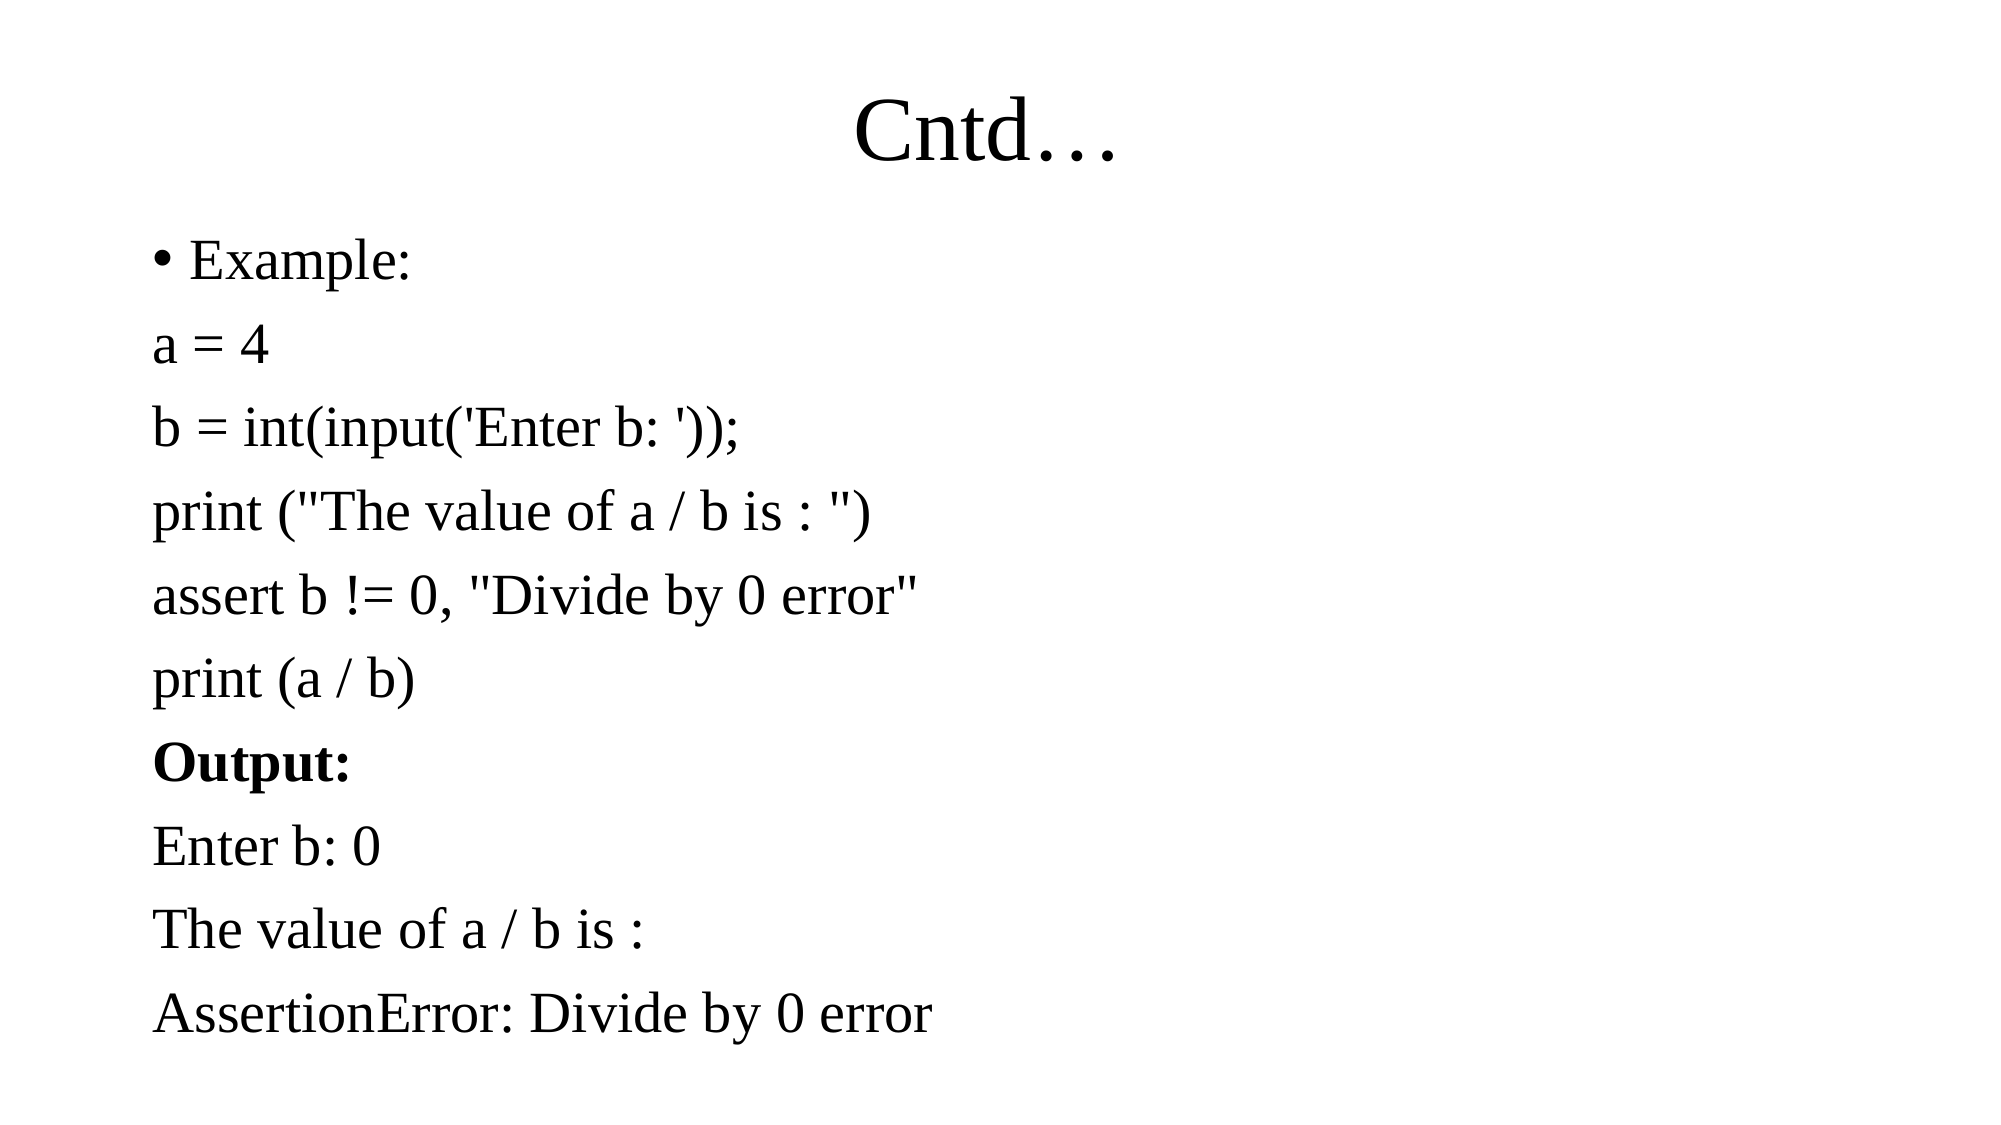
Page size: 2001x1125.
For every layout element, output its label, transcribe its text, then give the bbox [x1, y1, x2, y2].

list Example: a = 4 b = int(input('Enter b: ')); print ("The value of a / b is : ") assert b != 0, "Divide by 0 error" print (a / b) Output: Enter b: 0 The value of a / b is : AssertionError: Divide by 0 error [137, 221, 1863, 1095]
title Cntd… [137, 59, 1863, 202]
